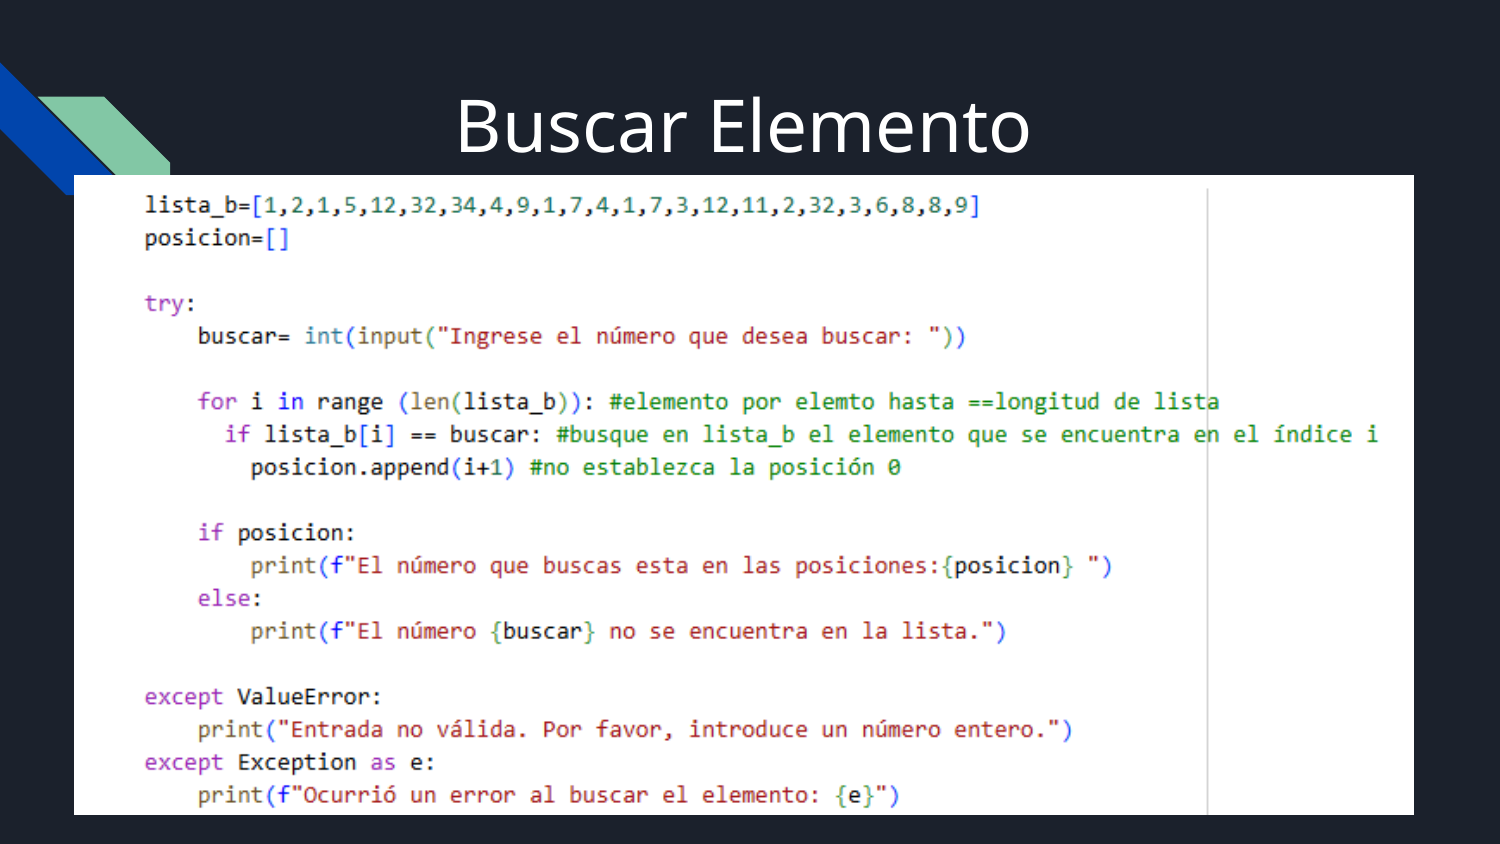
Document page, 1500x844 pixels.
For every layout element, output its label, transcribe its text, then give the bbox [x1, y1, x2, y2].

title Buscar Elemento [0, 64, 1488, 215]
picture [74, 175, 1414, 815]
